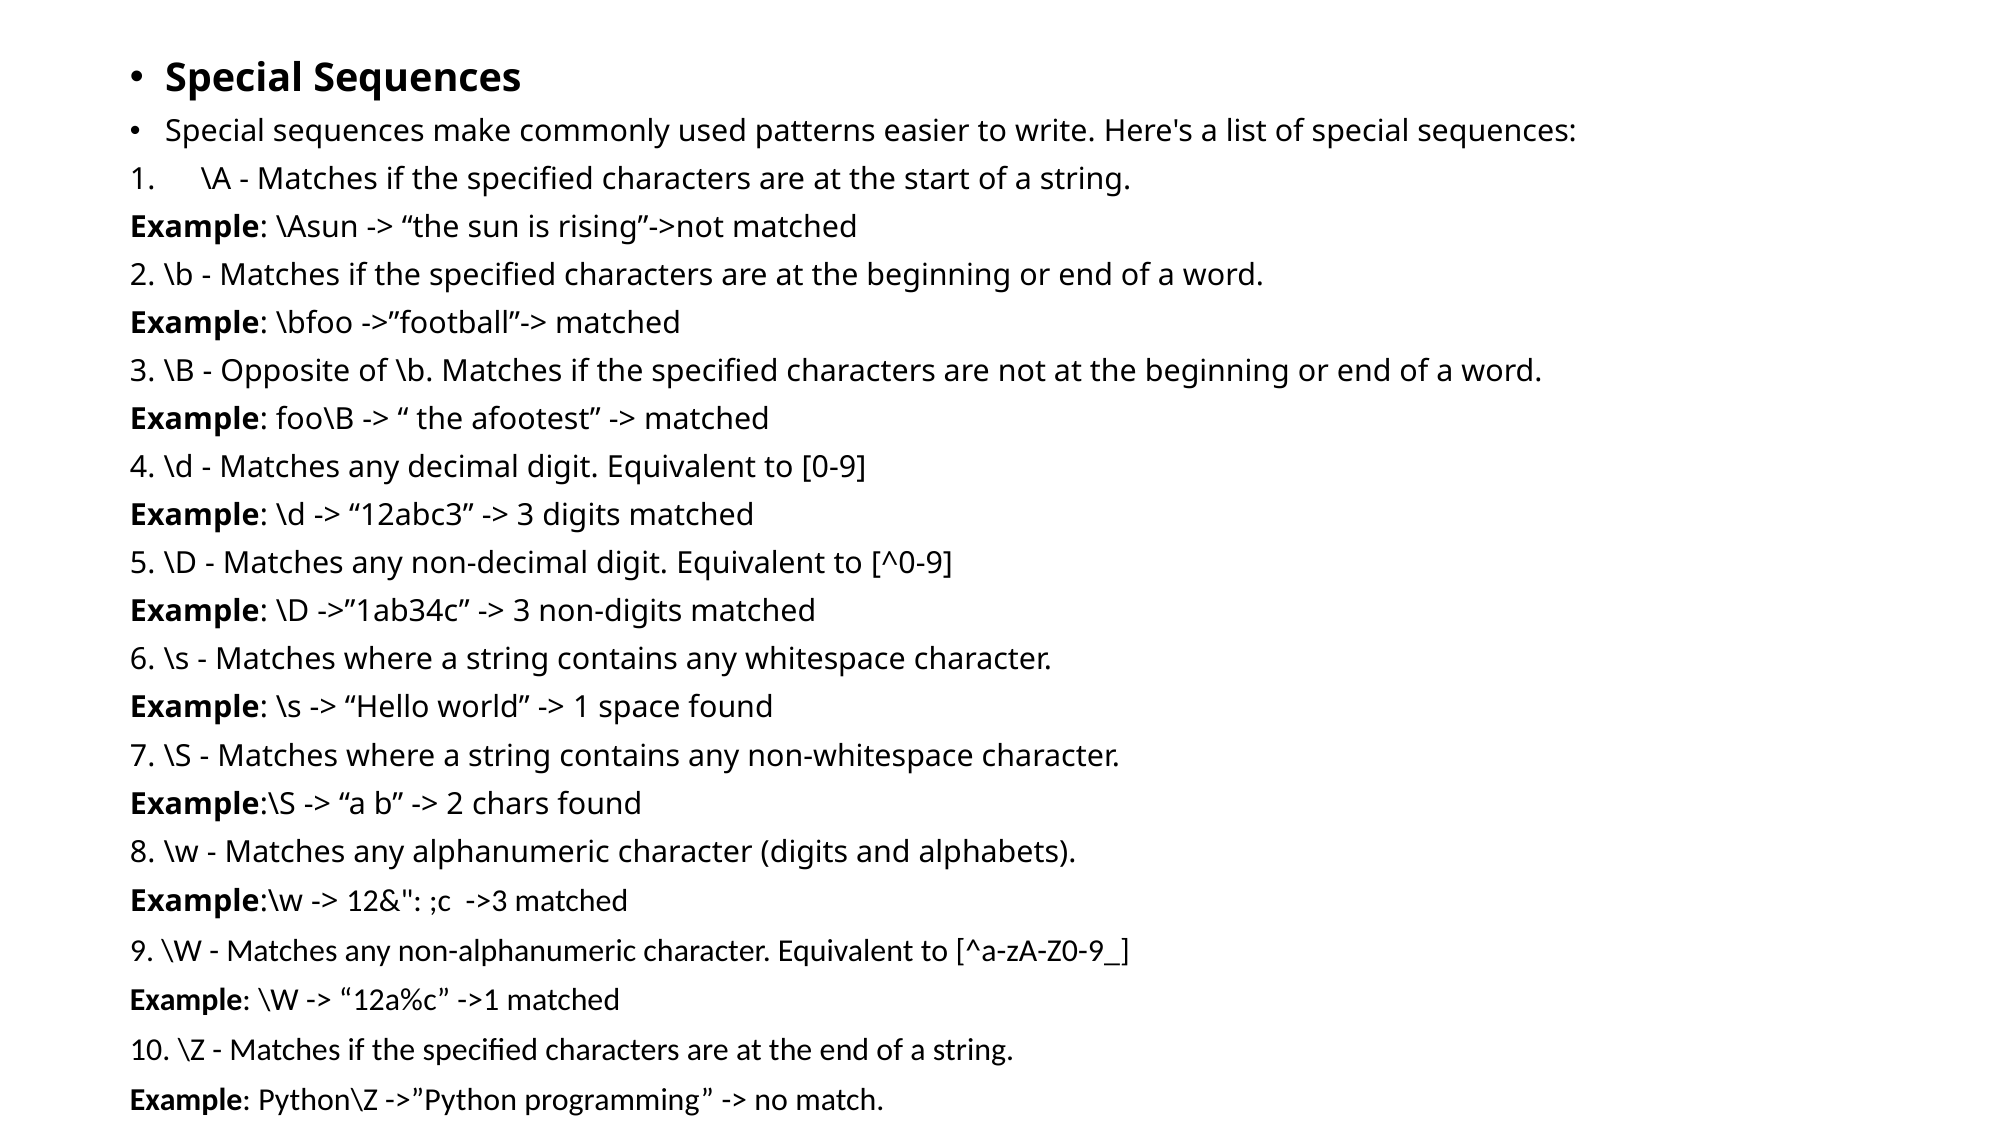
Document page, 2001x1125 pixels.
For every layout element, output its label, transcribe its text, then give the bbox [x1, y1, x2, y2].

list Special Sequences Special sequences make commonly used patterns easier to write. Here's a list of special sequences: \A - Matches if the specified characters are at the start of a string. Example: \Asun -> “the sun is rising”->not matched 2. \b - Matches if the specified characters are at the beginning or end of a word. Example: \bfoo ->”football”-> matched 3. \B - Opposite of \b. Matches if the specified characters are not at the beginning or end of a word. Example: foo\B -> “ the afootest” -> matched 4. \d - Matches any decimal digit. Equivalent to [0-9] Example: \d -> “12abc3” -> 3 digits matched 5. \D - Matches any non-decimal digit. Equivalent to [^0-9] Example: \D ->”1ab34c” -> 3 non-digits matched 6. \s - Matches where a string contains any whitespace character. Example: \s -> “Hello world” -> 1 space found 7. \S - Matches where a string contains any non-whitespace character. Example:\S -> “a b” -> 2 chars found 8. \w - Matches any alphanumeric character (digits and alphabets). Example:\w -> 12&": ;c ->3 matched 9. \W - Matches any non-alphanumeric character. Equivalent to [^a-zA-Z0-9_] Example: \W -> “12a%c” ->1 matched 10. \Z - Matches if the specified characters are at the end of a string. Example: Python\Z ->”Python programming” -> no match. [115, 49, 2000, 1125]
